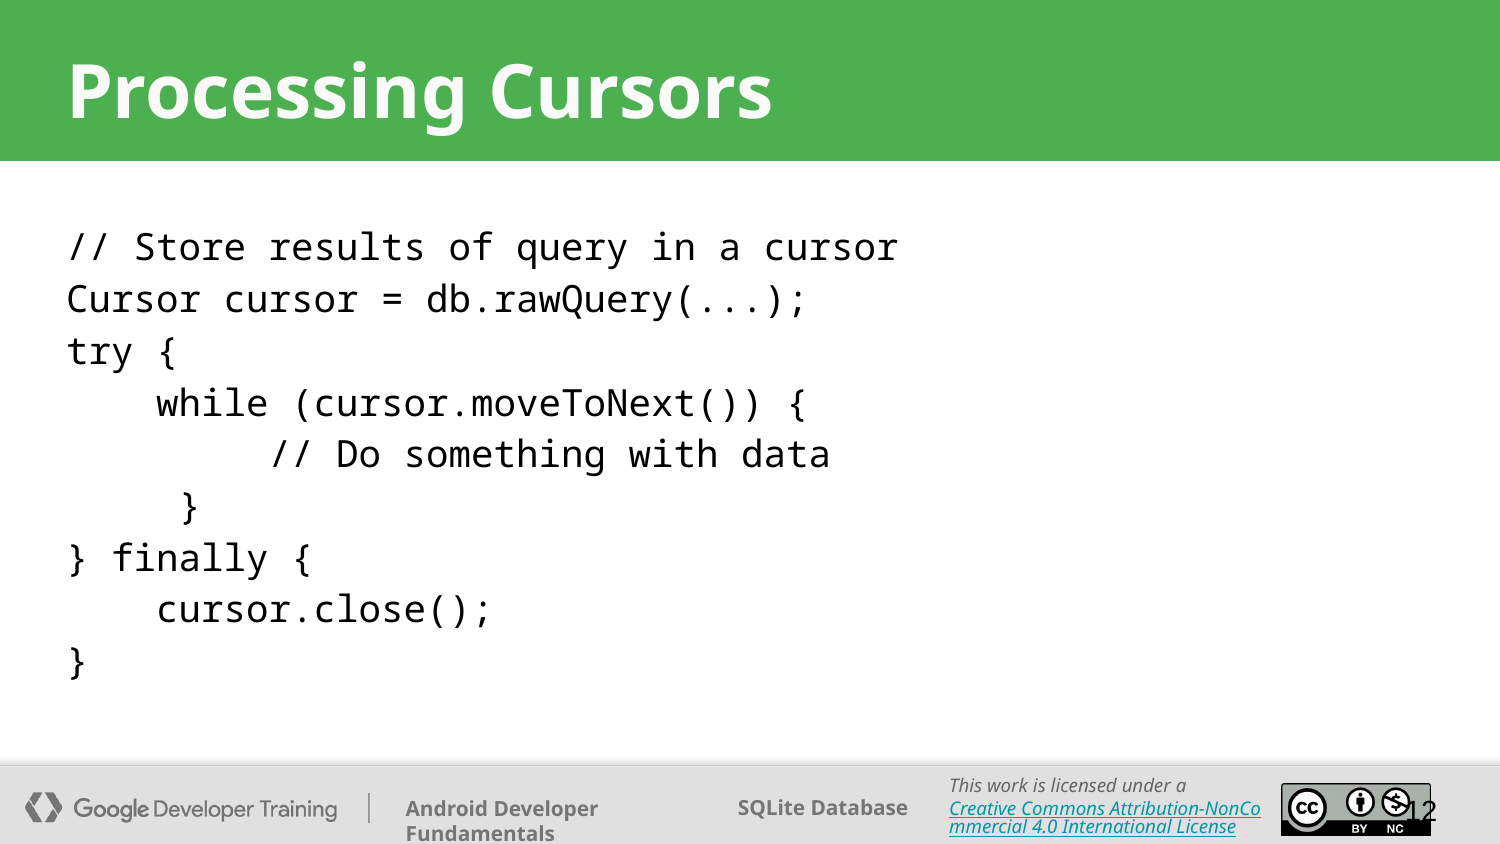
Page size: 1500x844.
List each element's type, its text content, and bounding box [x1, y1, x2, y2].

title Processing Cursors [51, 28, 1449, 122]
list // Store results of query in a cursor Cursor cursor = db.rawQuery(...); try { while (cursor.moveToNext()) { // Do something with data } } finally { cursor.close(); } [51, 201, 1449, 697]
picture [0, 161, 1500, 844]
slide_number ‹#› [1389, 777, 1480, 842]
